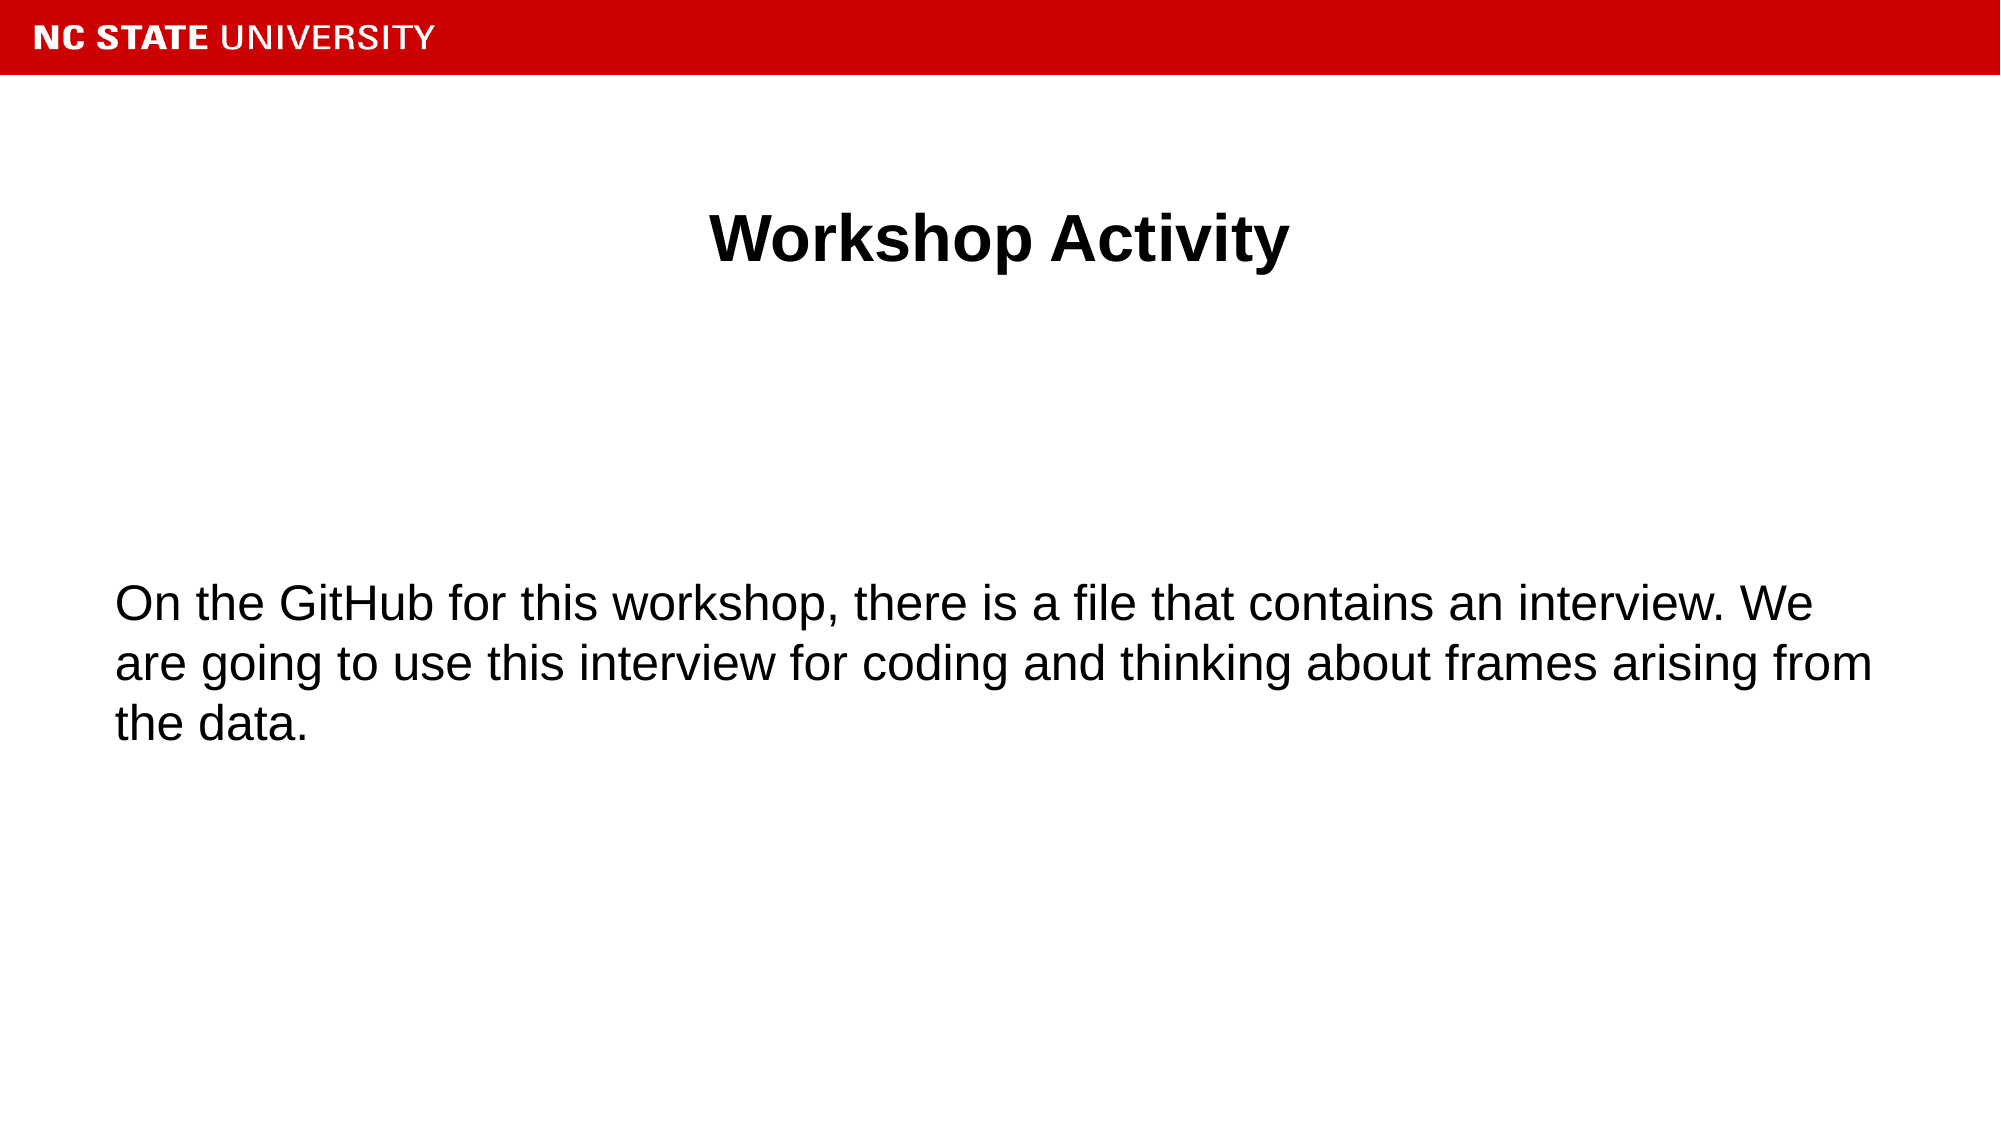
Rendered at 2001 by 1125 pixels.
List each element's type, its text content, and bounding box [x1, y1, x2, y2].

title Workshop Activity [99, 147, 1900, 323]
list On the GitHub for this workshop, there is a file that contains an interview. We are going to use this interview for coding and thinking about frames arising from the data. [99, 562, 1900, 795]
picture [0, 0, 2000, 75]
